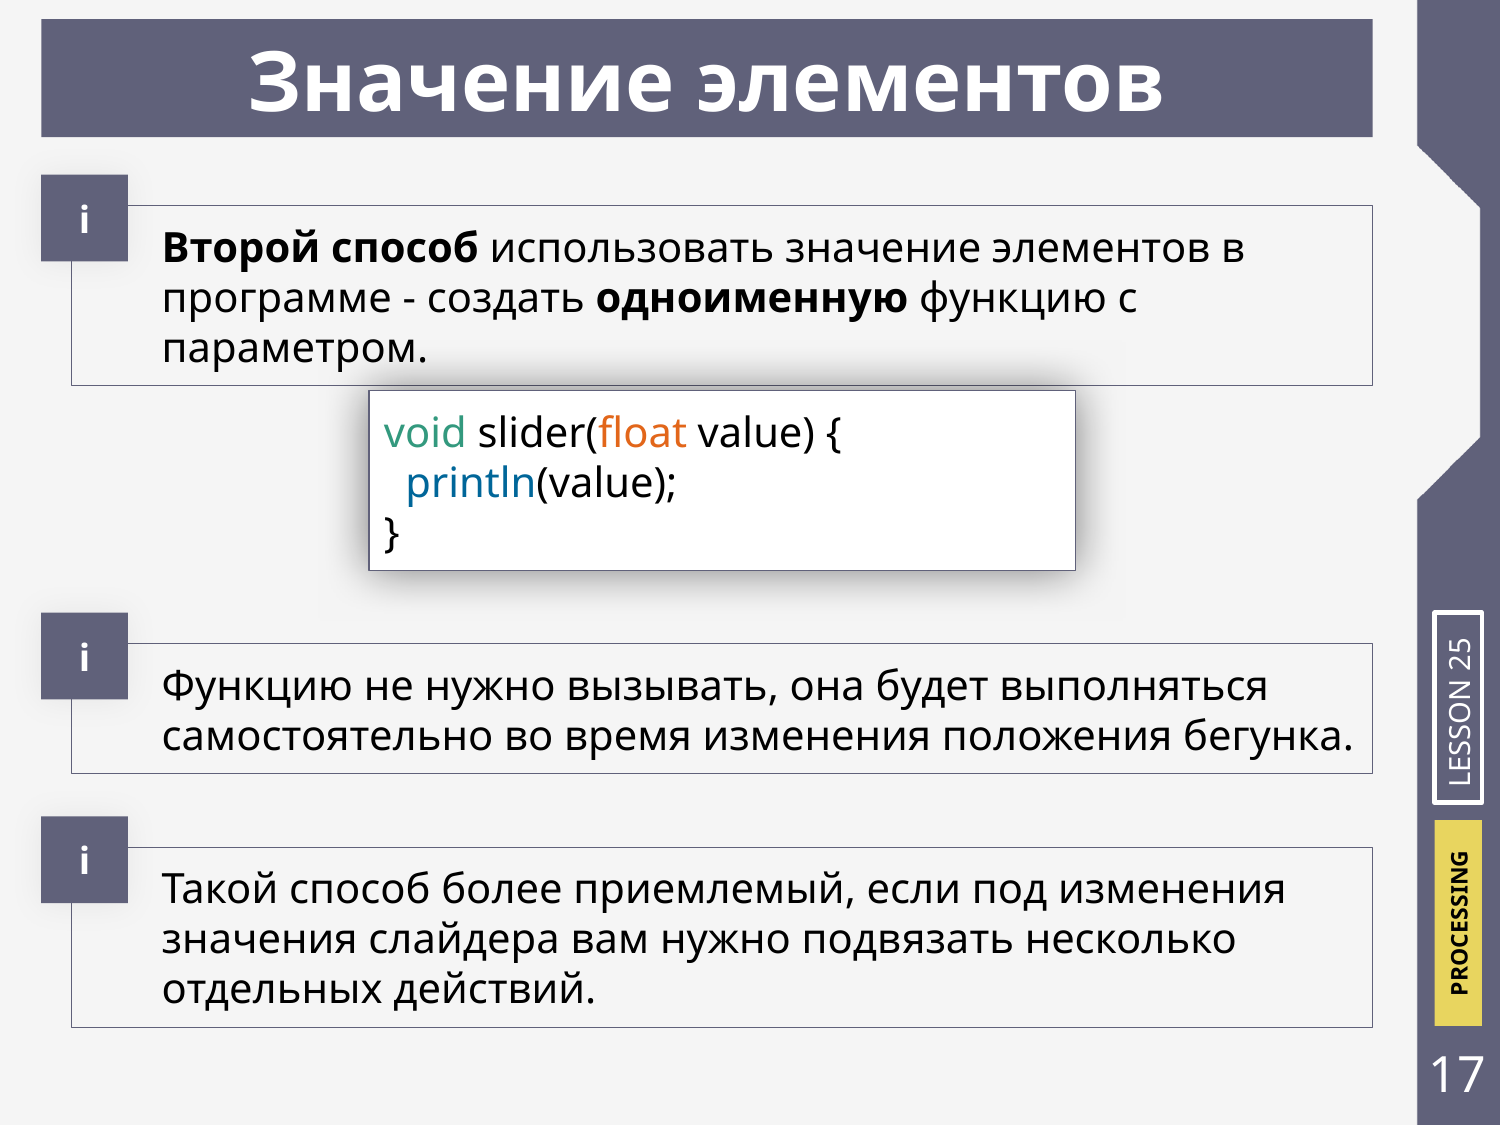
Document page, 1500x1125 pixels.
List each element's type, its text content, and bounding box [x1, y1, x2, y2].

text_box Функцию не нужно вызывать, она будет выполняться самостоятельно во время изменения положения бегунка. [71, 643, 1373, 774]
list LESSON 25 [1432, 610, 1484, 805]
text_box Значение элементов [41, 19, 1373, 138]
slide_number ‹#› [1401, 1029, 1500, 1125]
text_box і [41, 612, 128, 700]
text_box void slider(float value) { println(value); } [368, 390, 1076, 571]
text_box Второй способ использовать значение элементов в программе - создать одноименную функцию с параметром. [71, 205, 1373, 386]
text_box Такой способ более приемлемый, если под изменения значения слайдера вам нужно подвязать несколько отдельных действий. [71, 847, 1373, 1028]
picture [0, 0, 1500, 1125]
text_box і [41, 174, 128, 262]
text_box і [41, 816, 128, 904]
